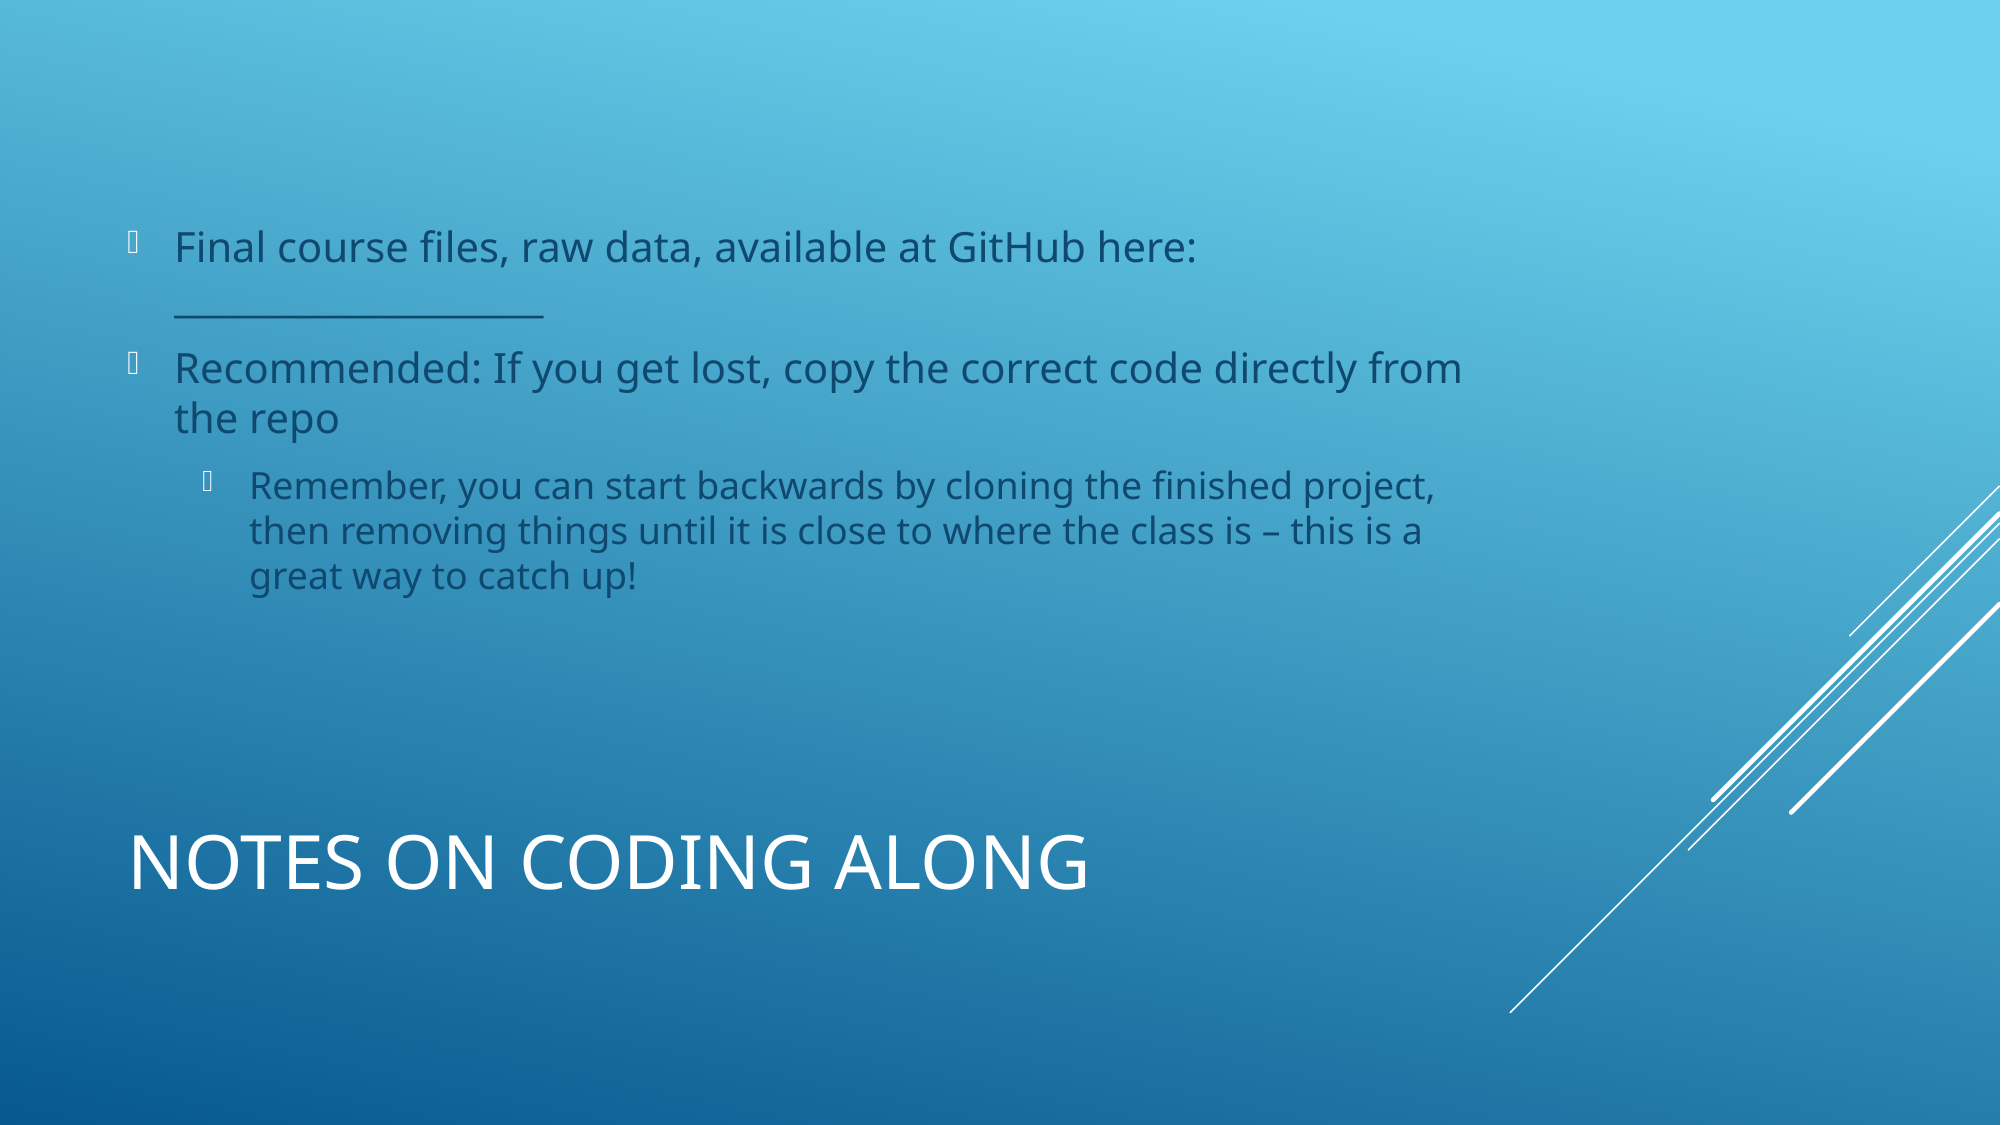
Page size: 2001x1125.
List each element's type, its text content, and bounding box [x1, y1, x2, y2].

list Final course files, raw data, available at GitHub here: ____________________ Recommended: If you get lost, copy the correct code directly from the repo Remember, you can start backwards by cloning the finished project, then removing things until it is close to where the class is – this is a great way to catch up! [112, 112, 1513, 706]
title notes on coding along [112, 736, 1513, 984]
